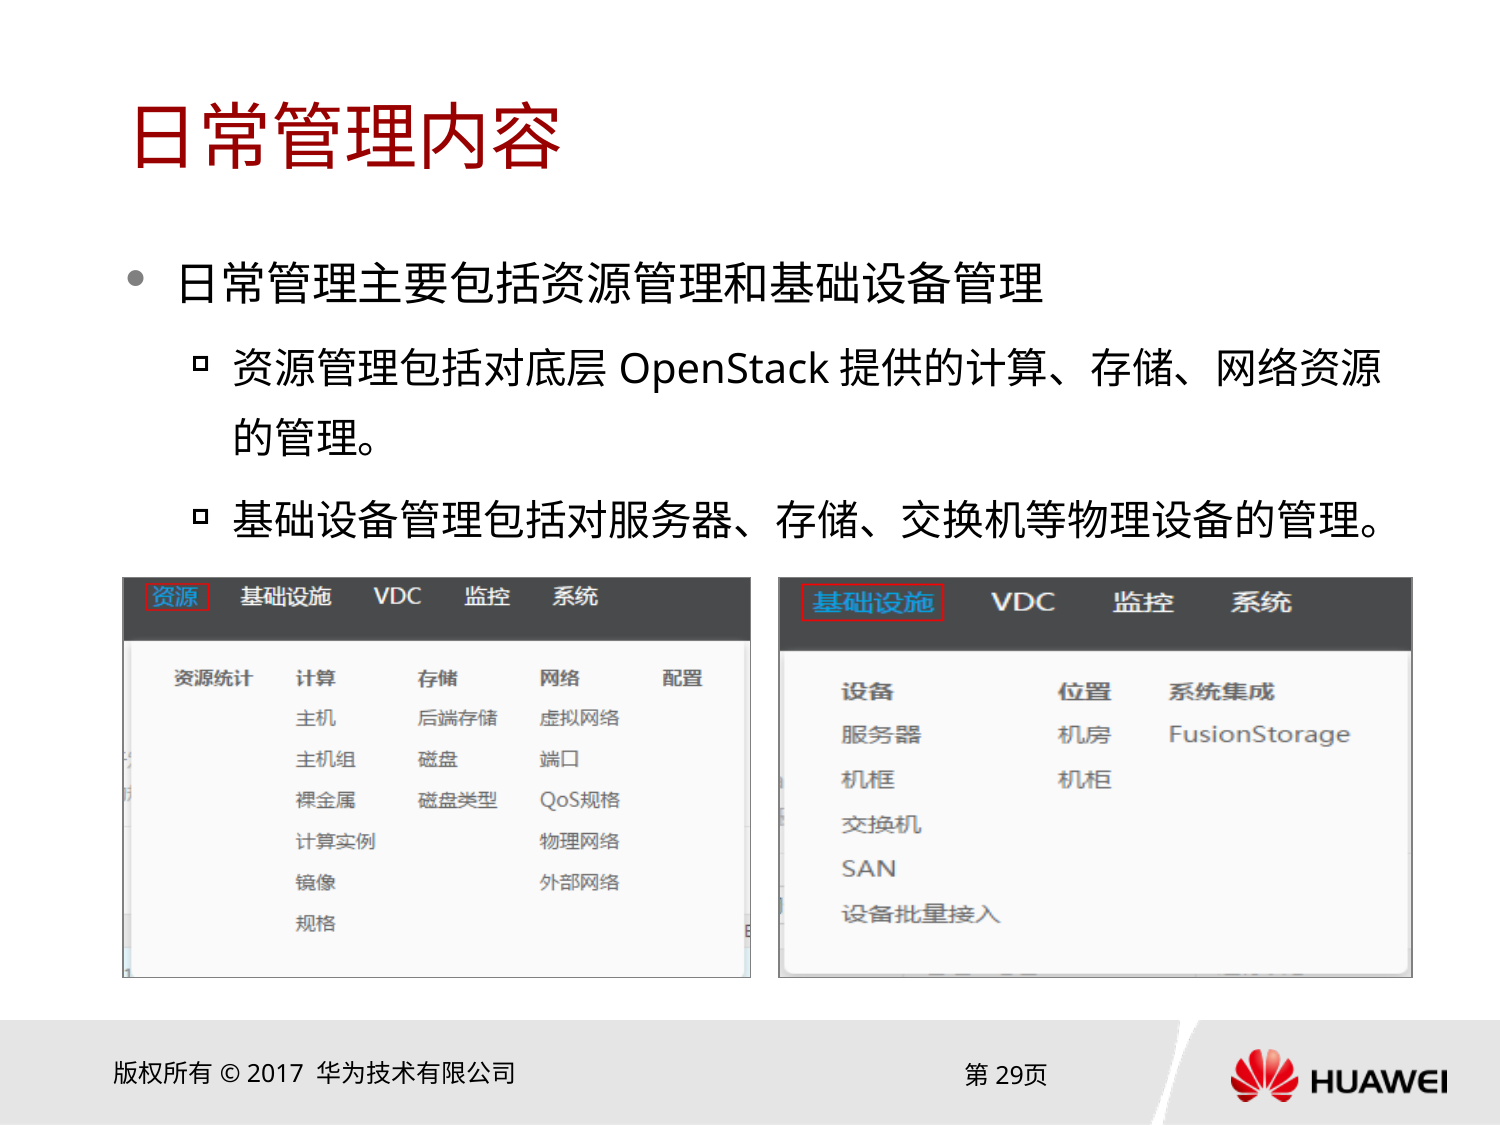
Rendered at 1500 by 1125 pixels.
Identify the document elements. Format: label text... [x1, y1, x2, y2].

title 日常管理内容 [111, 63, 1412, 207]
list 日常管理主要包括资源管理和基础设备管理 资源管理包括对底层OpenStack提供的计算、存储、网络资源的管理。 基础设备管理包括对服务器、存储、交换机等物理设备的管理。 [111, 225, 1412, 870]
picture [0, 1020, 1500, 1125]
picture [779, 578, 1412, 978]
picture [123, 578, 751, 978]
